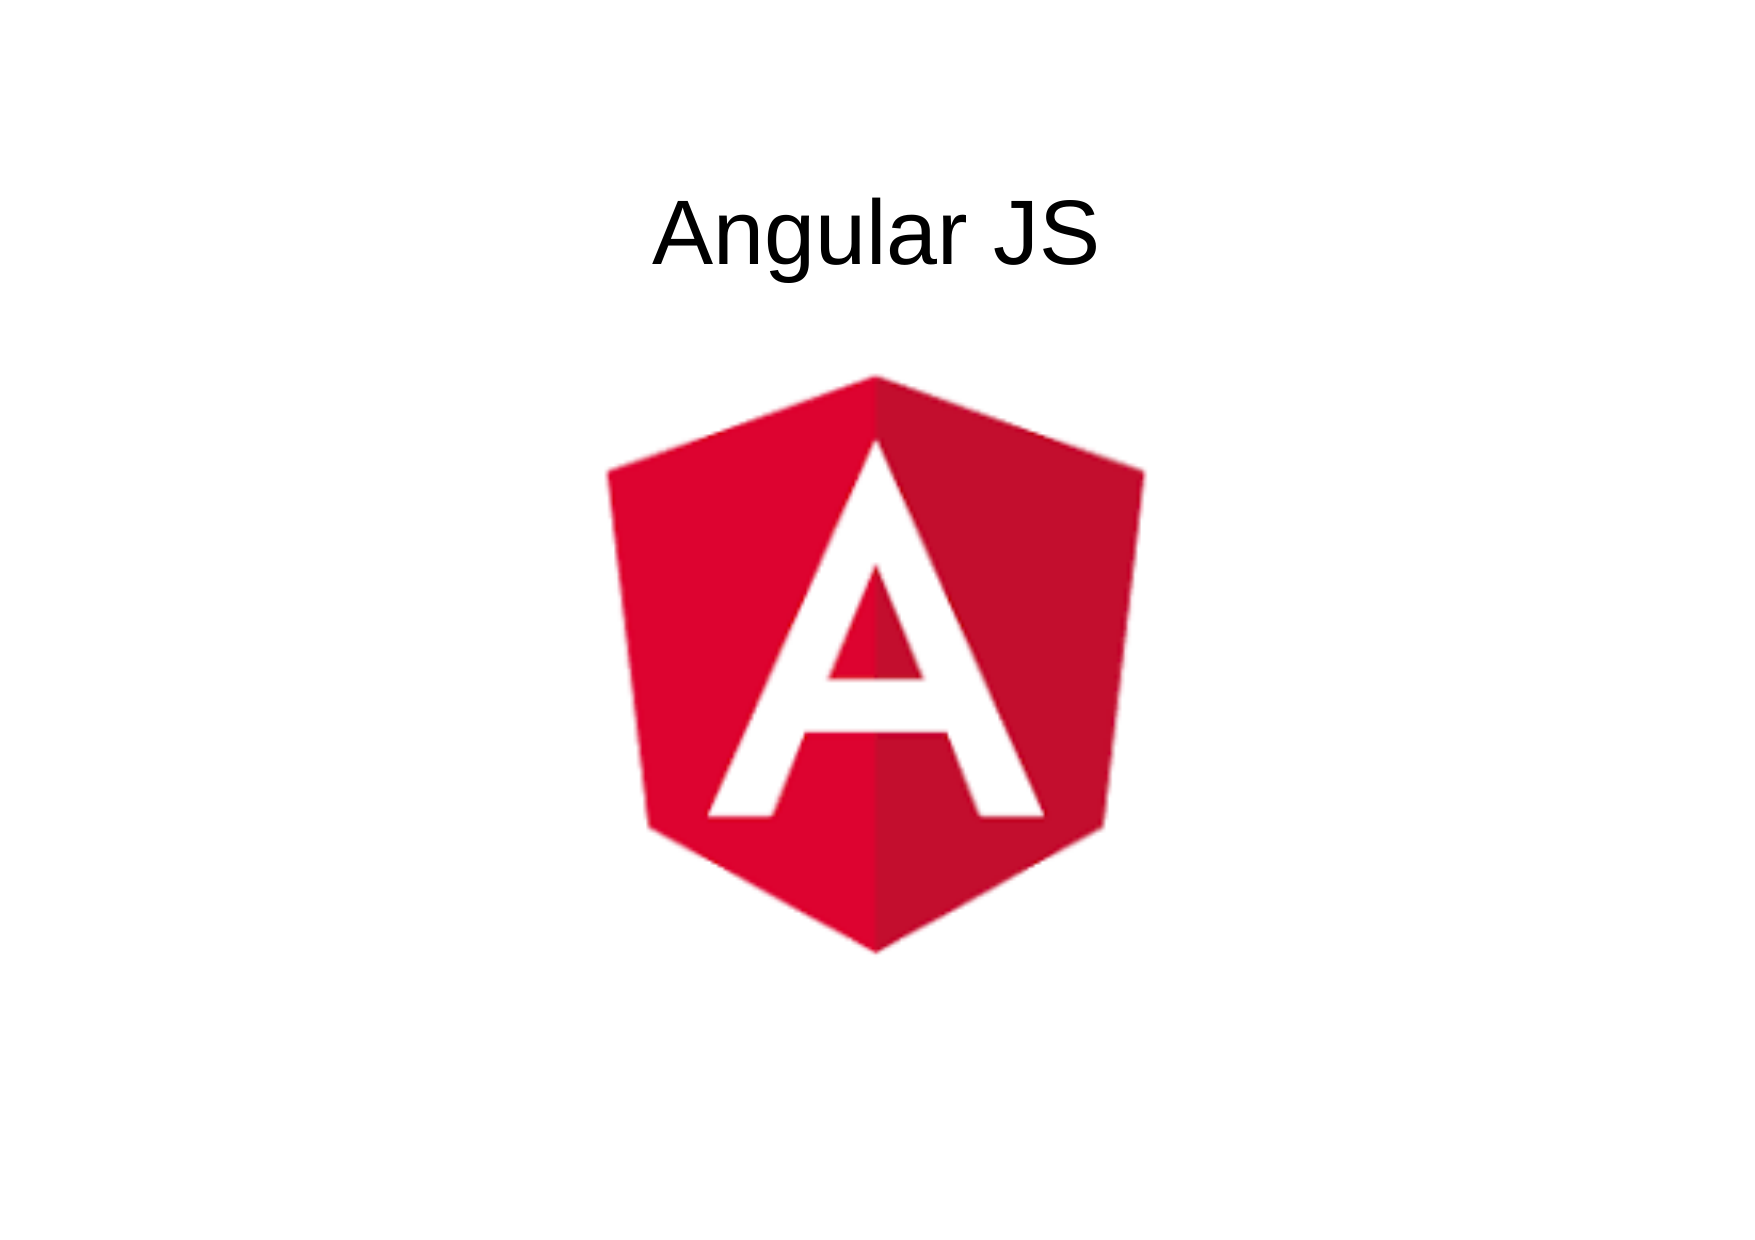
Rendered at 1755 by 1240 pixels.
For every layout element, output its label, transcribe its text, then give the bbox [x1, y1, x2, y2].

text_box Angular JS [133, 124, 1621, 332]
picture [517, 289, 1237, 1010]
